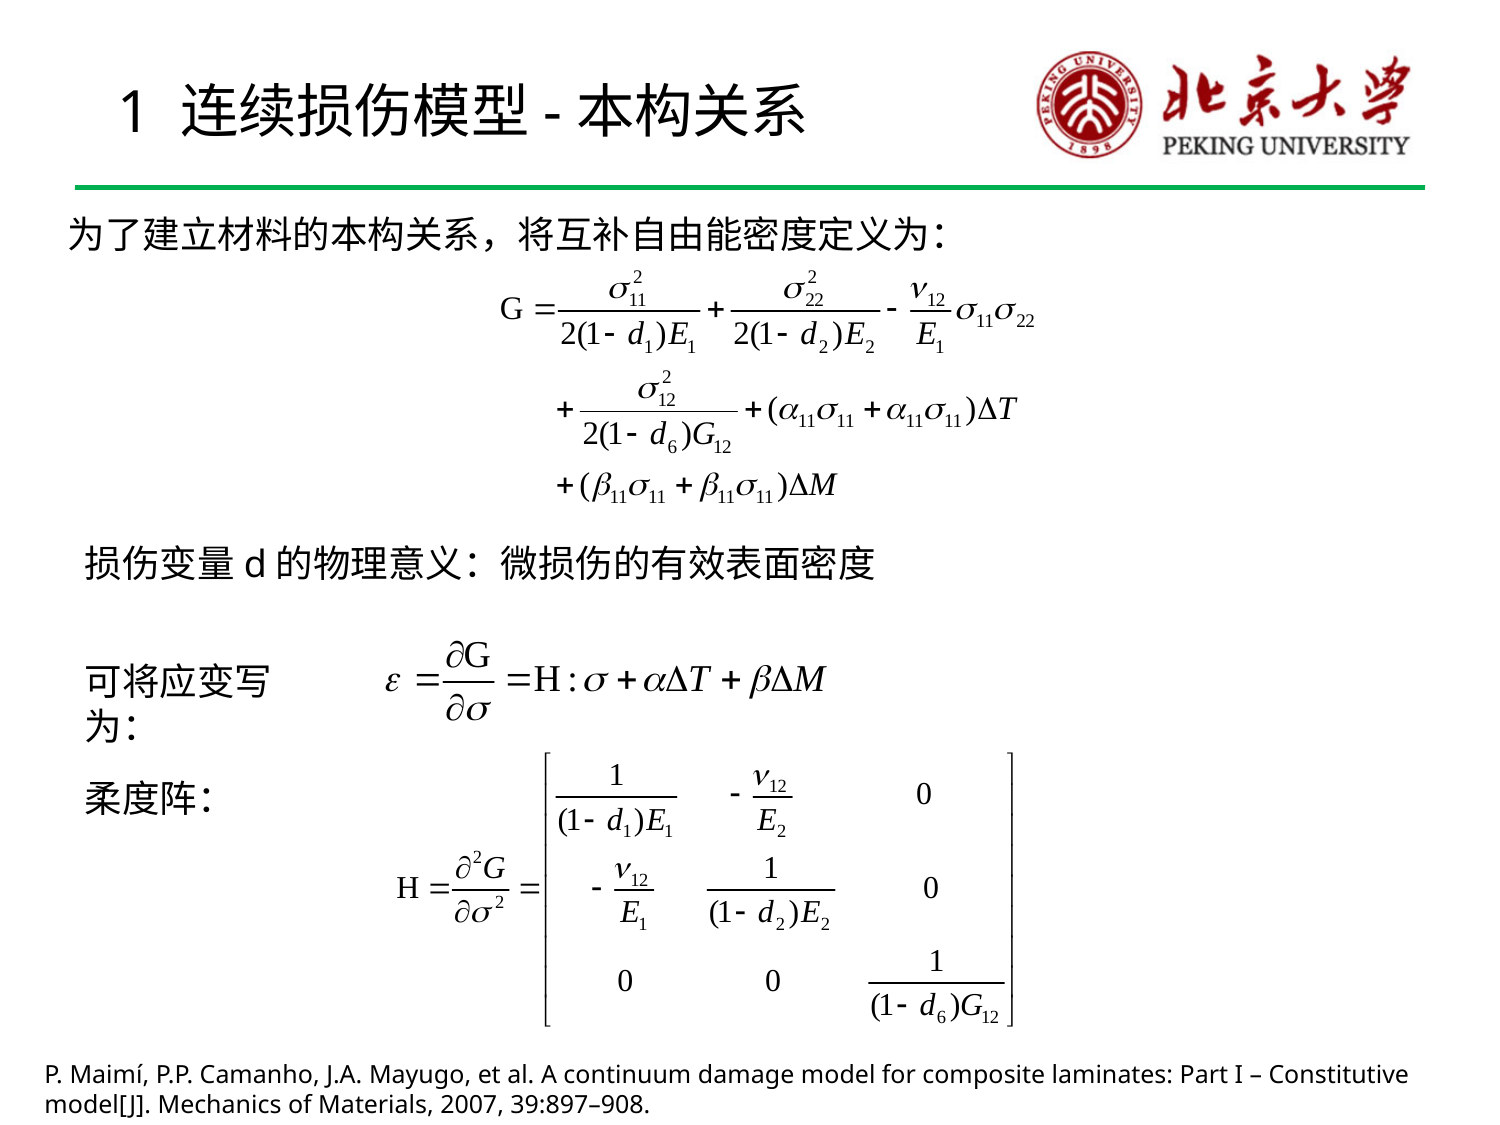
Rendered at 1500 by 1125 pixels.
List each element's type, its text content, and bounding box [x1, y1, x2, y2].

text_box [391, 746, 1025, 1034]
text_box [378, 630, 837, 730]
text_box P. Maimí, P.P. Camanho, J.A. Mayugo, et al. A continuum damage model for composite laminates: Part I – Constitutive model[J]. Mechanics of Materials, 2007, 39:897–908. [29, 1051, 1432, 1125]
text_box 1 连续损伤模型-本构关系 [102, 67, 964, 203]
text_box 柔度阵： [70, 767, 386, 828]
text_box 损伤变量d的物理意义：微损伤的有效表面密度 [70, 532, 1241, 593]
picture [1022, 39, 1425, 167]
text_box 为了建立材料的本构关系，将互补自由能密度定义为： [53, 203, 990, 264]
text_box 可将应变写为： [70, 650, 339, 755]
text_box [495, 263, 1043, 510]
